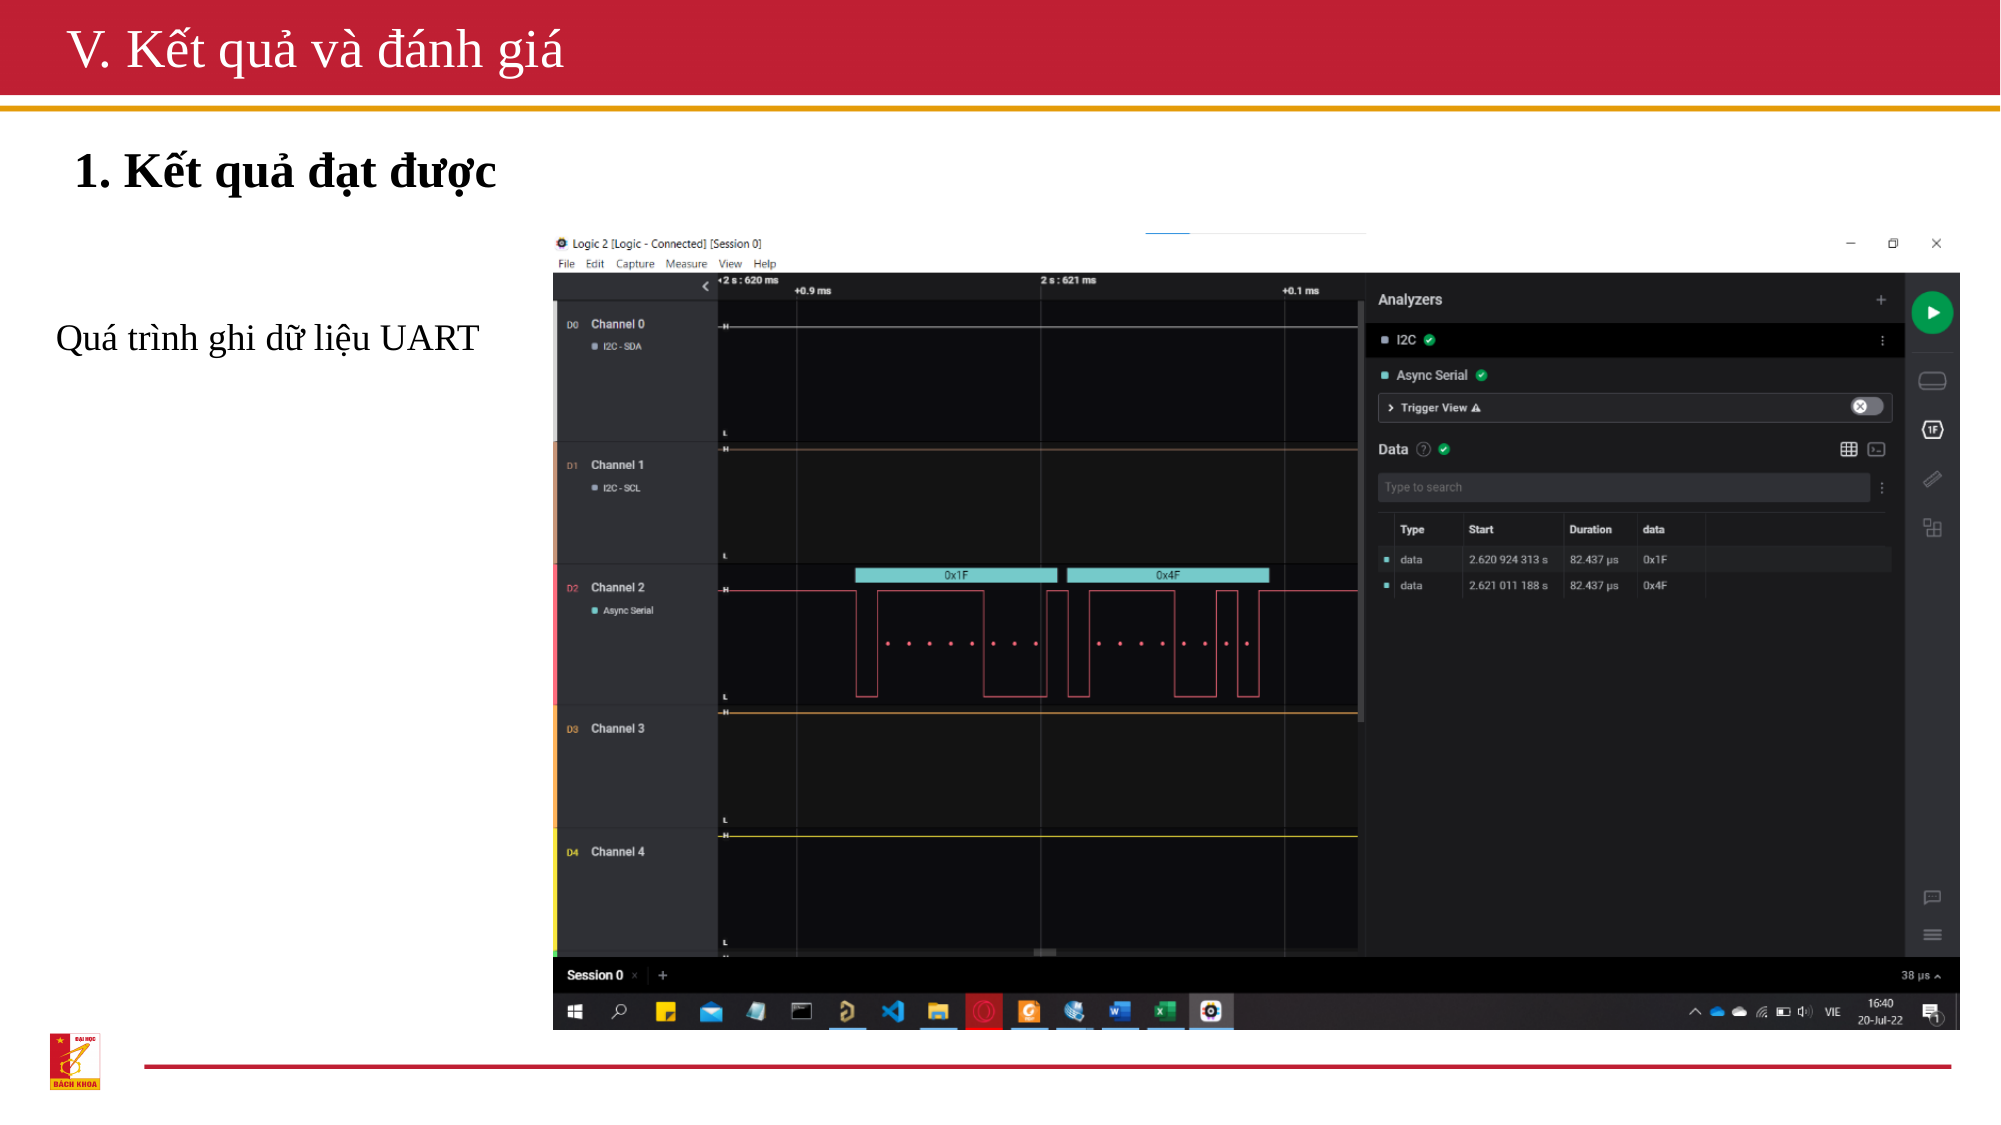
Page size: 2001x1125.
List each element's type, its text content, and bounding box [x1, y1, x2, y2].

text_box Quá trình ghi dữ liệu UART [40, 305, 553, 365]
text_box 1. Kết quả đạt được [59, 130, 834, 206]
title V. Kết quả và đánh giá [51, 12, 1949, 87]
picture [0, 0, 2001, 1125]
